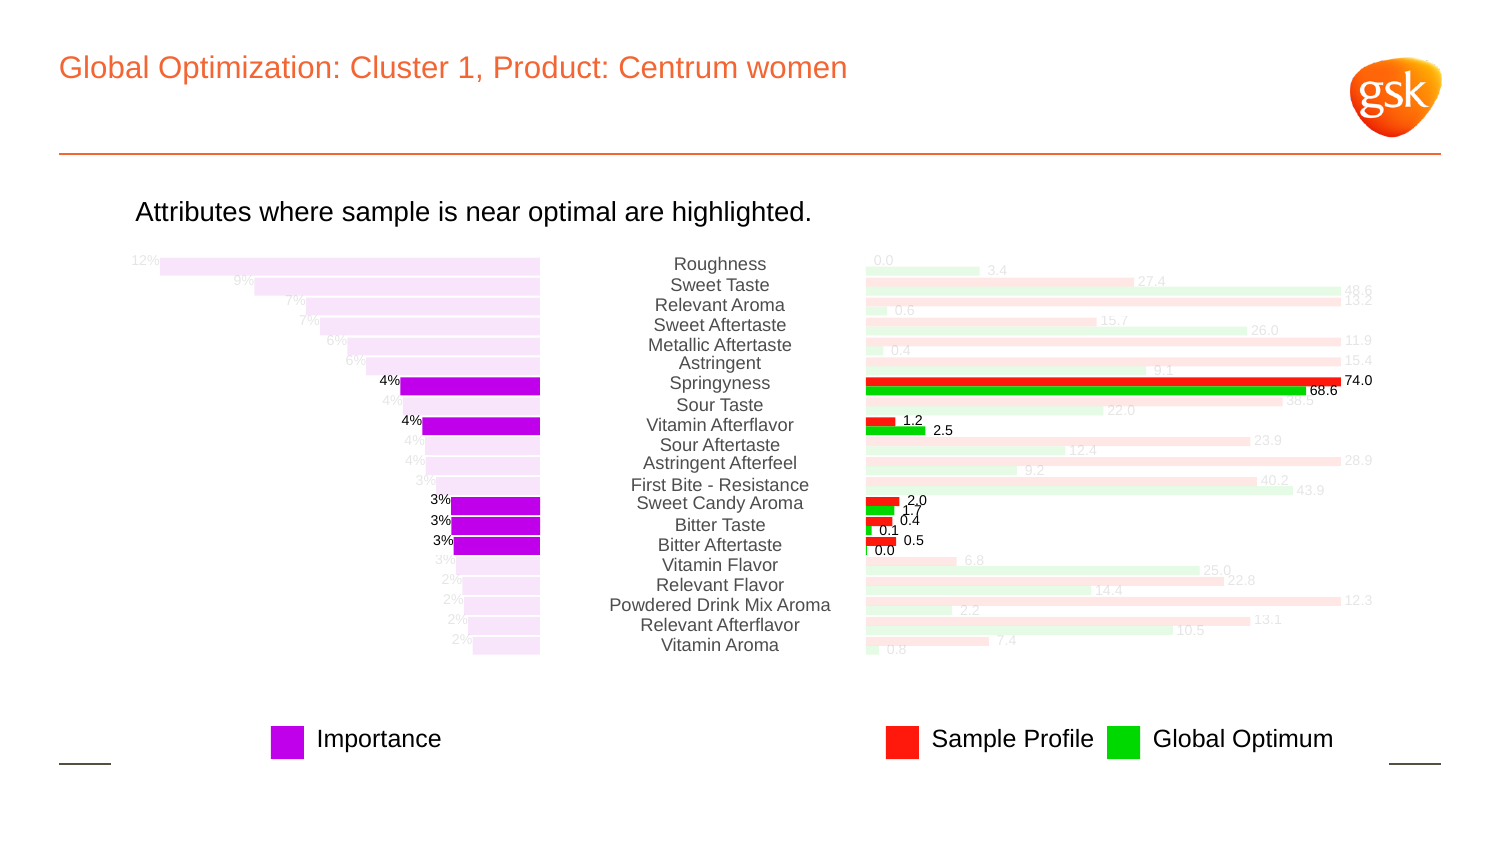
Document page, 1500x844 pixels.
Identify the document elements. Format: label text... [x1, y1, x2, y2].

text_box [112, 194, 1388, 796]
picture [1333, 38, 1457, 157]
title Global Optimization: Cluster 1, Product: Centrum women [58, 47, 1302, 86]
